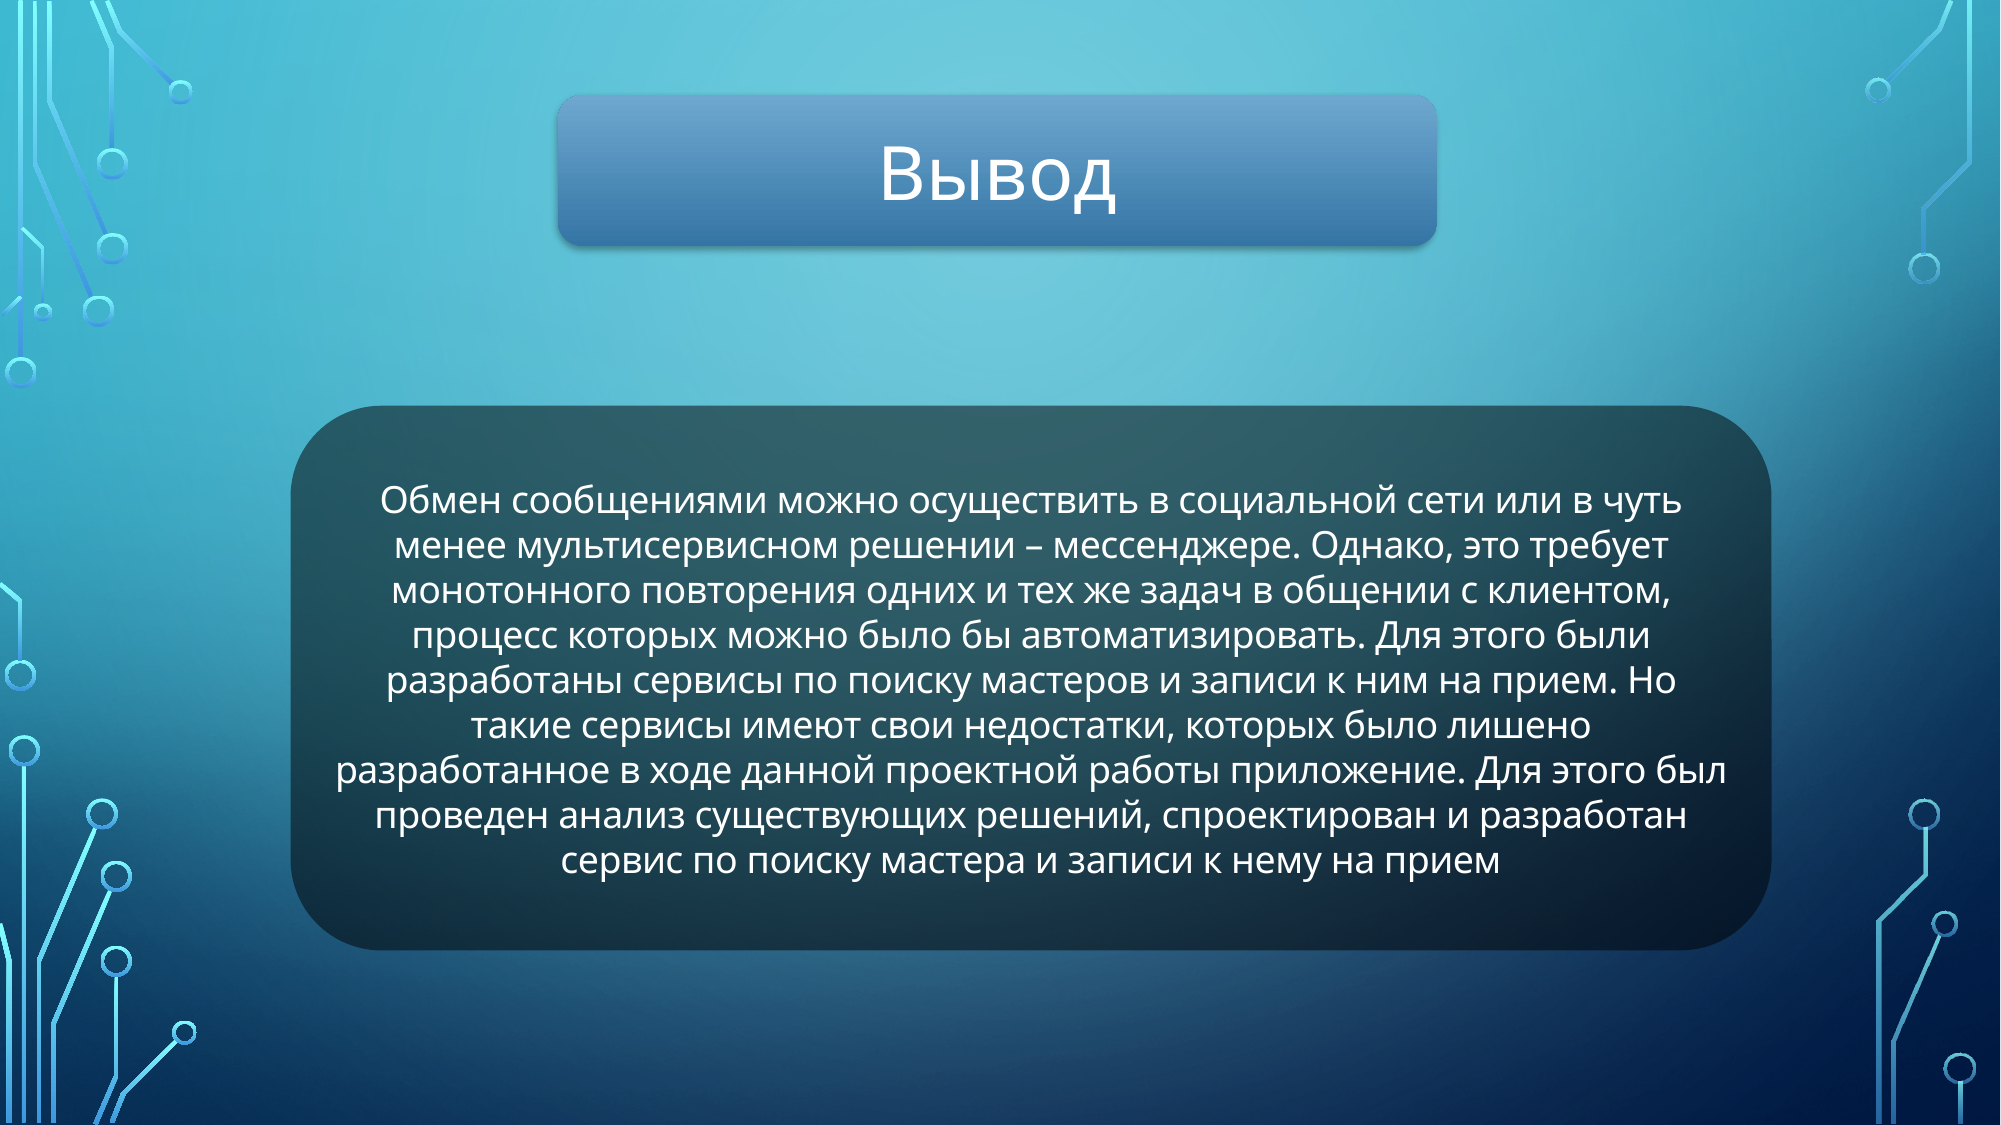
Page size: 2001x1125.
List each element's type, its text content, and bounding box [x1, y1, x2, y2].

text_box Обмен сообщениями можно осуществить в социальной сети или в чуть менее мультисервисном решении – мессенджере. Однако, это требует монотонного повторения одних и тех же задач в общении с клиентом, процесс которых можно было бы автоматизировать. Для этого были разработаны сервисы по поиску мастеров и записи к ним на прием. Но такие сервисы имеют свои недостатки, которых было лишено разработанное в ходе данной проектной работы приложение. Для этого был проведен анализ существующих решений, спроектирован и разработан сервис по поиску мастера и записи к нему на прием [290, 405, 1772, 951]
text_box Вывод [557, 94, 1438, 247]
